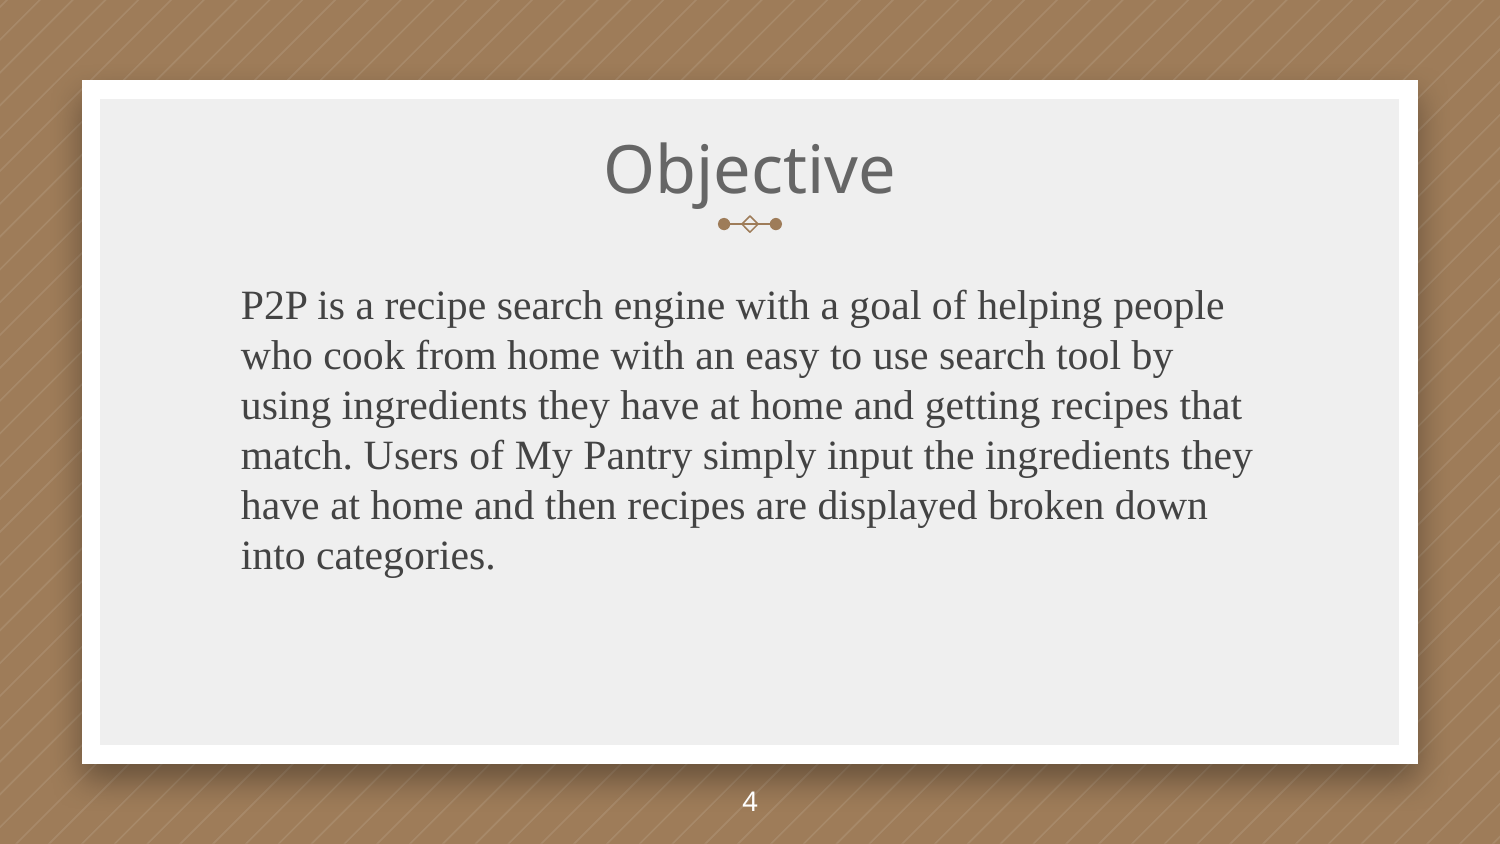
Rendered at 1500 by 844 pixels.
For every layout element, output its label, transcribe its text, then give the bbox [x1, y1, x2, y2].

slide_number 4 [0, 762, 1500, 844]
title Objective [148, 121, 1352, 222]
list P2P is a recipe search engine with a goal of helping people who cook from home with an easy to use search tool by using ingredients they have at home and getting recipes that match. Users of My Pantry simply input the ingredients they have at home and then recipes are displayed broken down into categories. [206, 262, 1276, 699]
